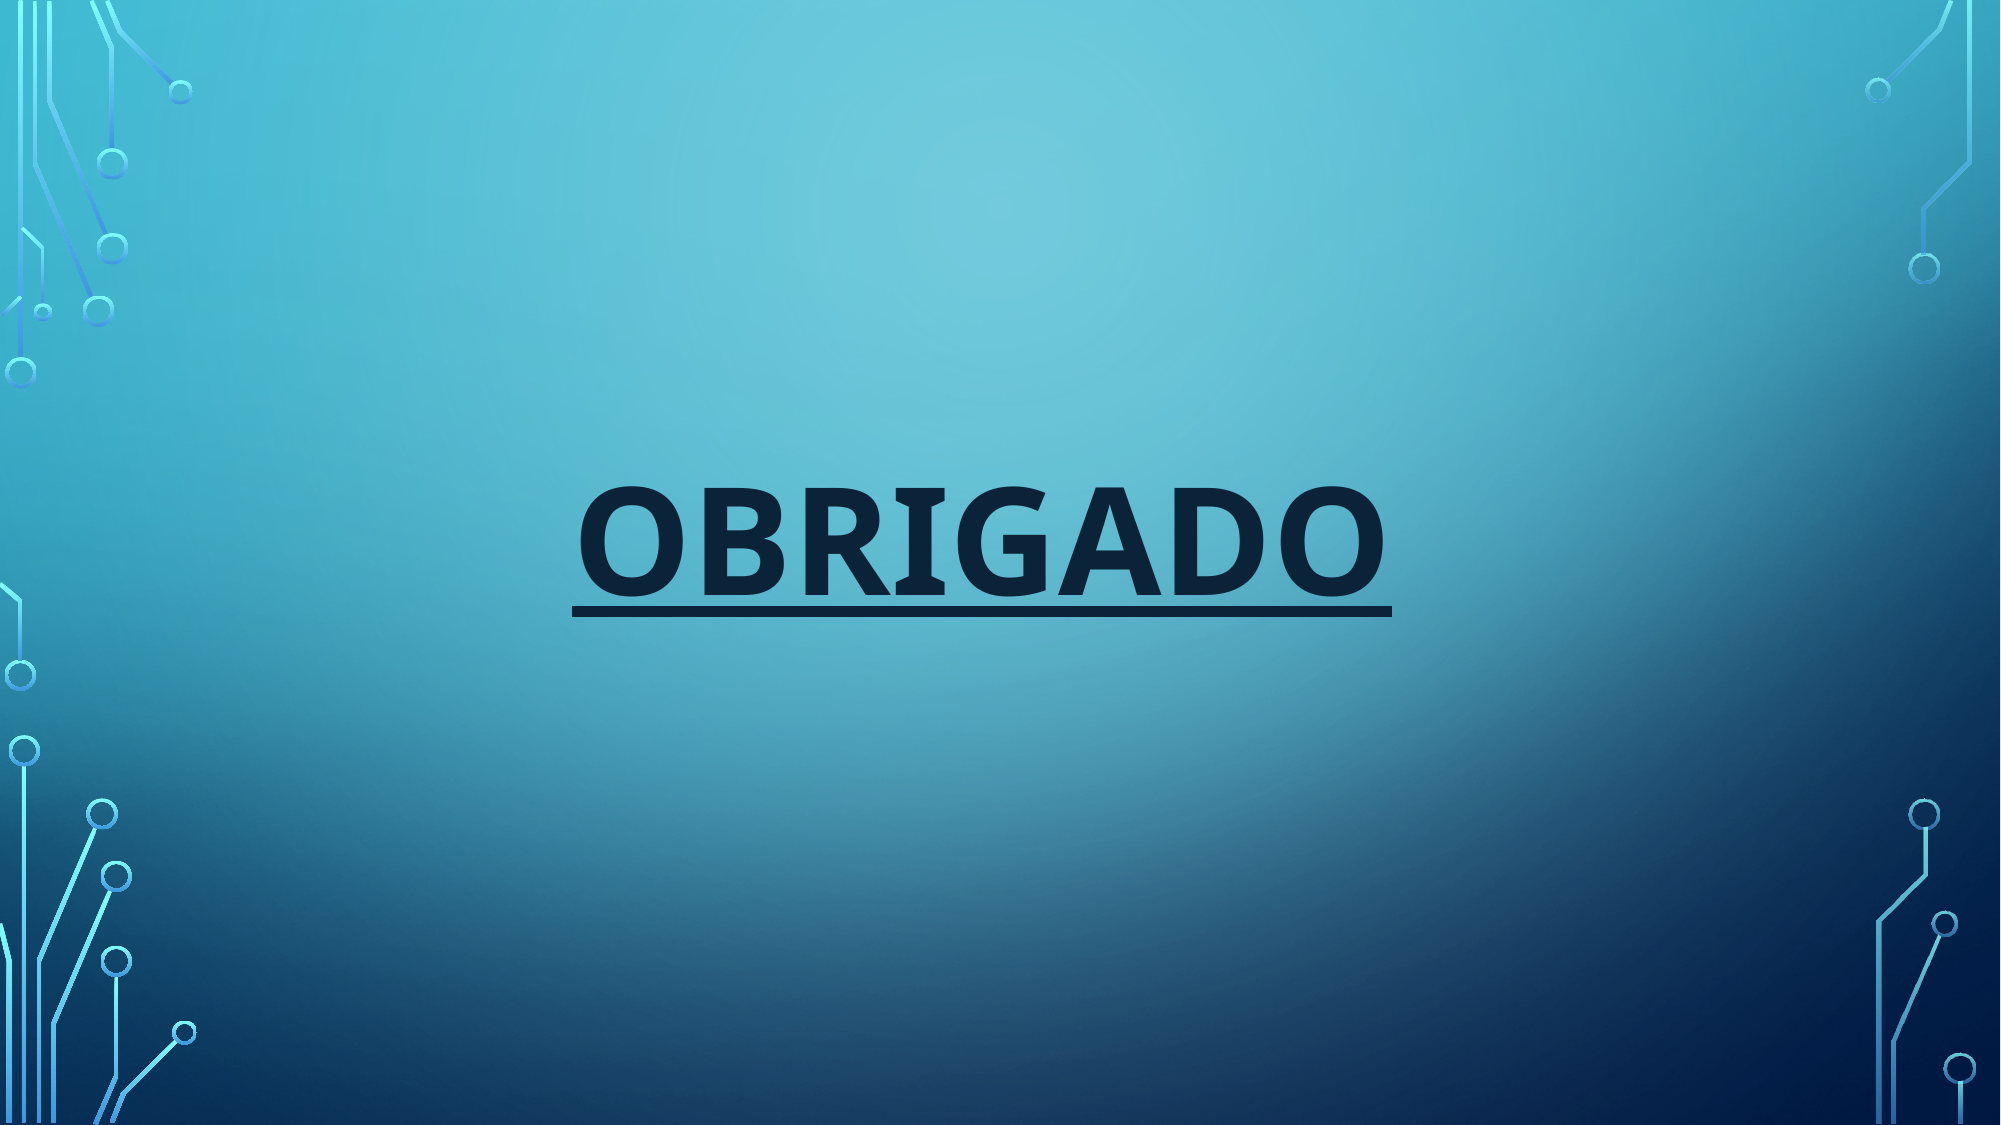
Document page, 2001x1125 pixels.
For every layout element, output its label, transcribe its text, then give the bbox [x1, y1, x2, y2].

title obrigado [169, 425, 1795, 668]
